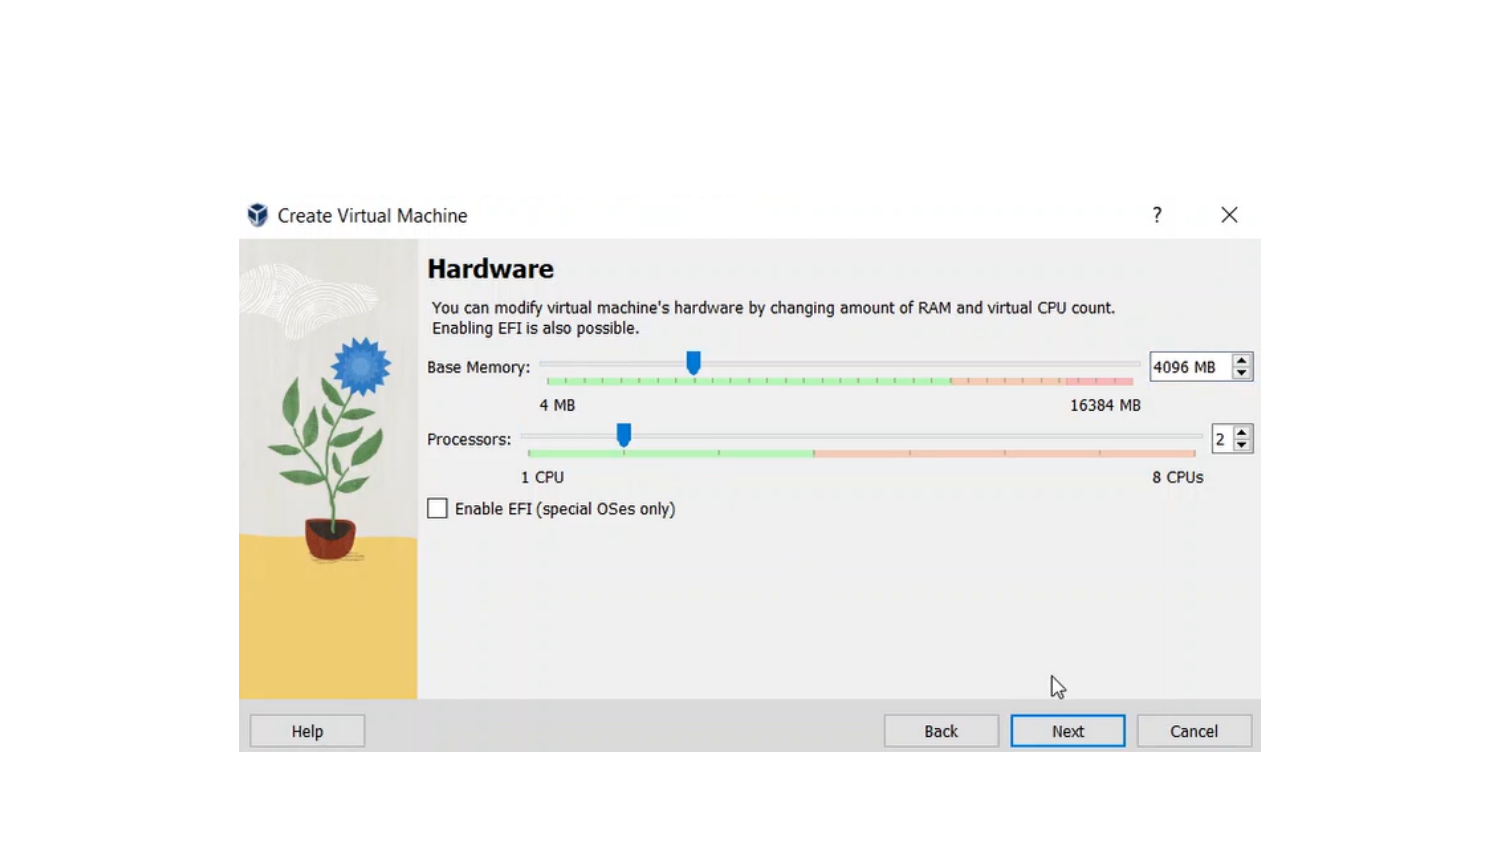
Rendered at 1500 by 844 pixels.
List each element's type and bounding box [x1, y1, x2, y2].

picture [239, 195, 1261, 753]
